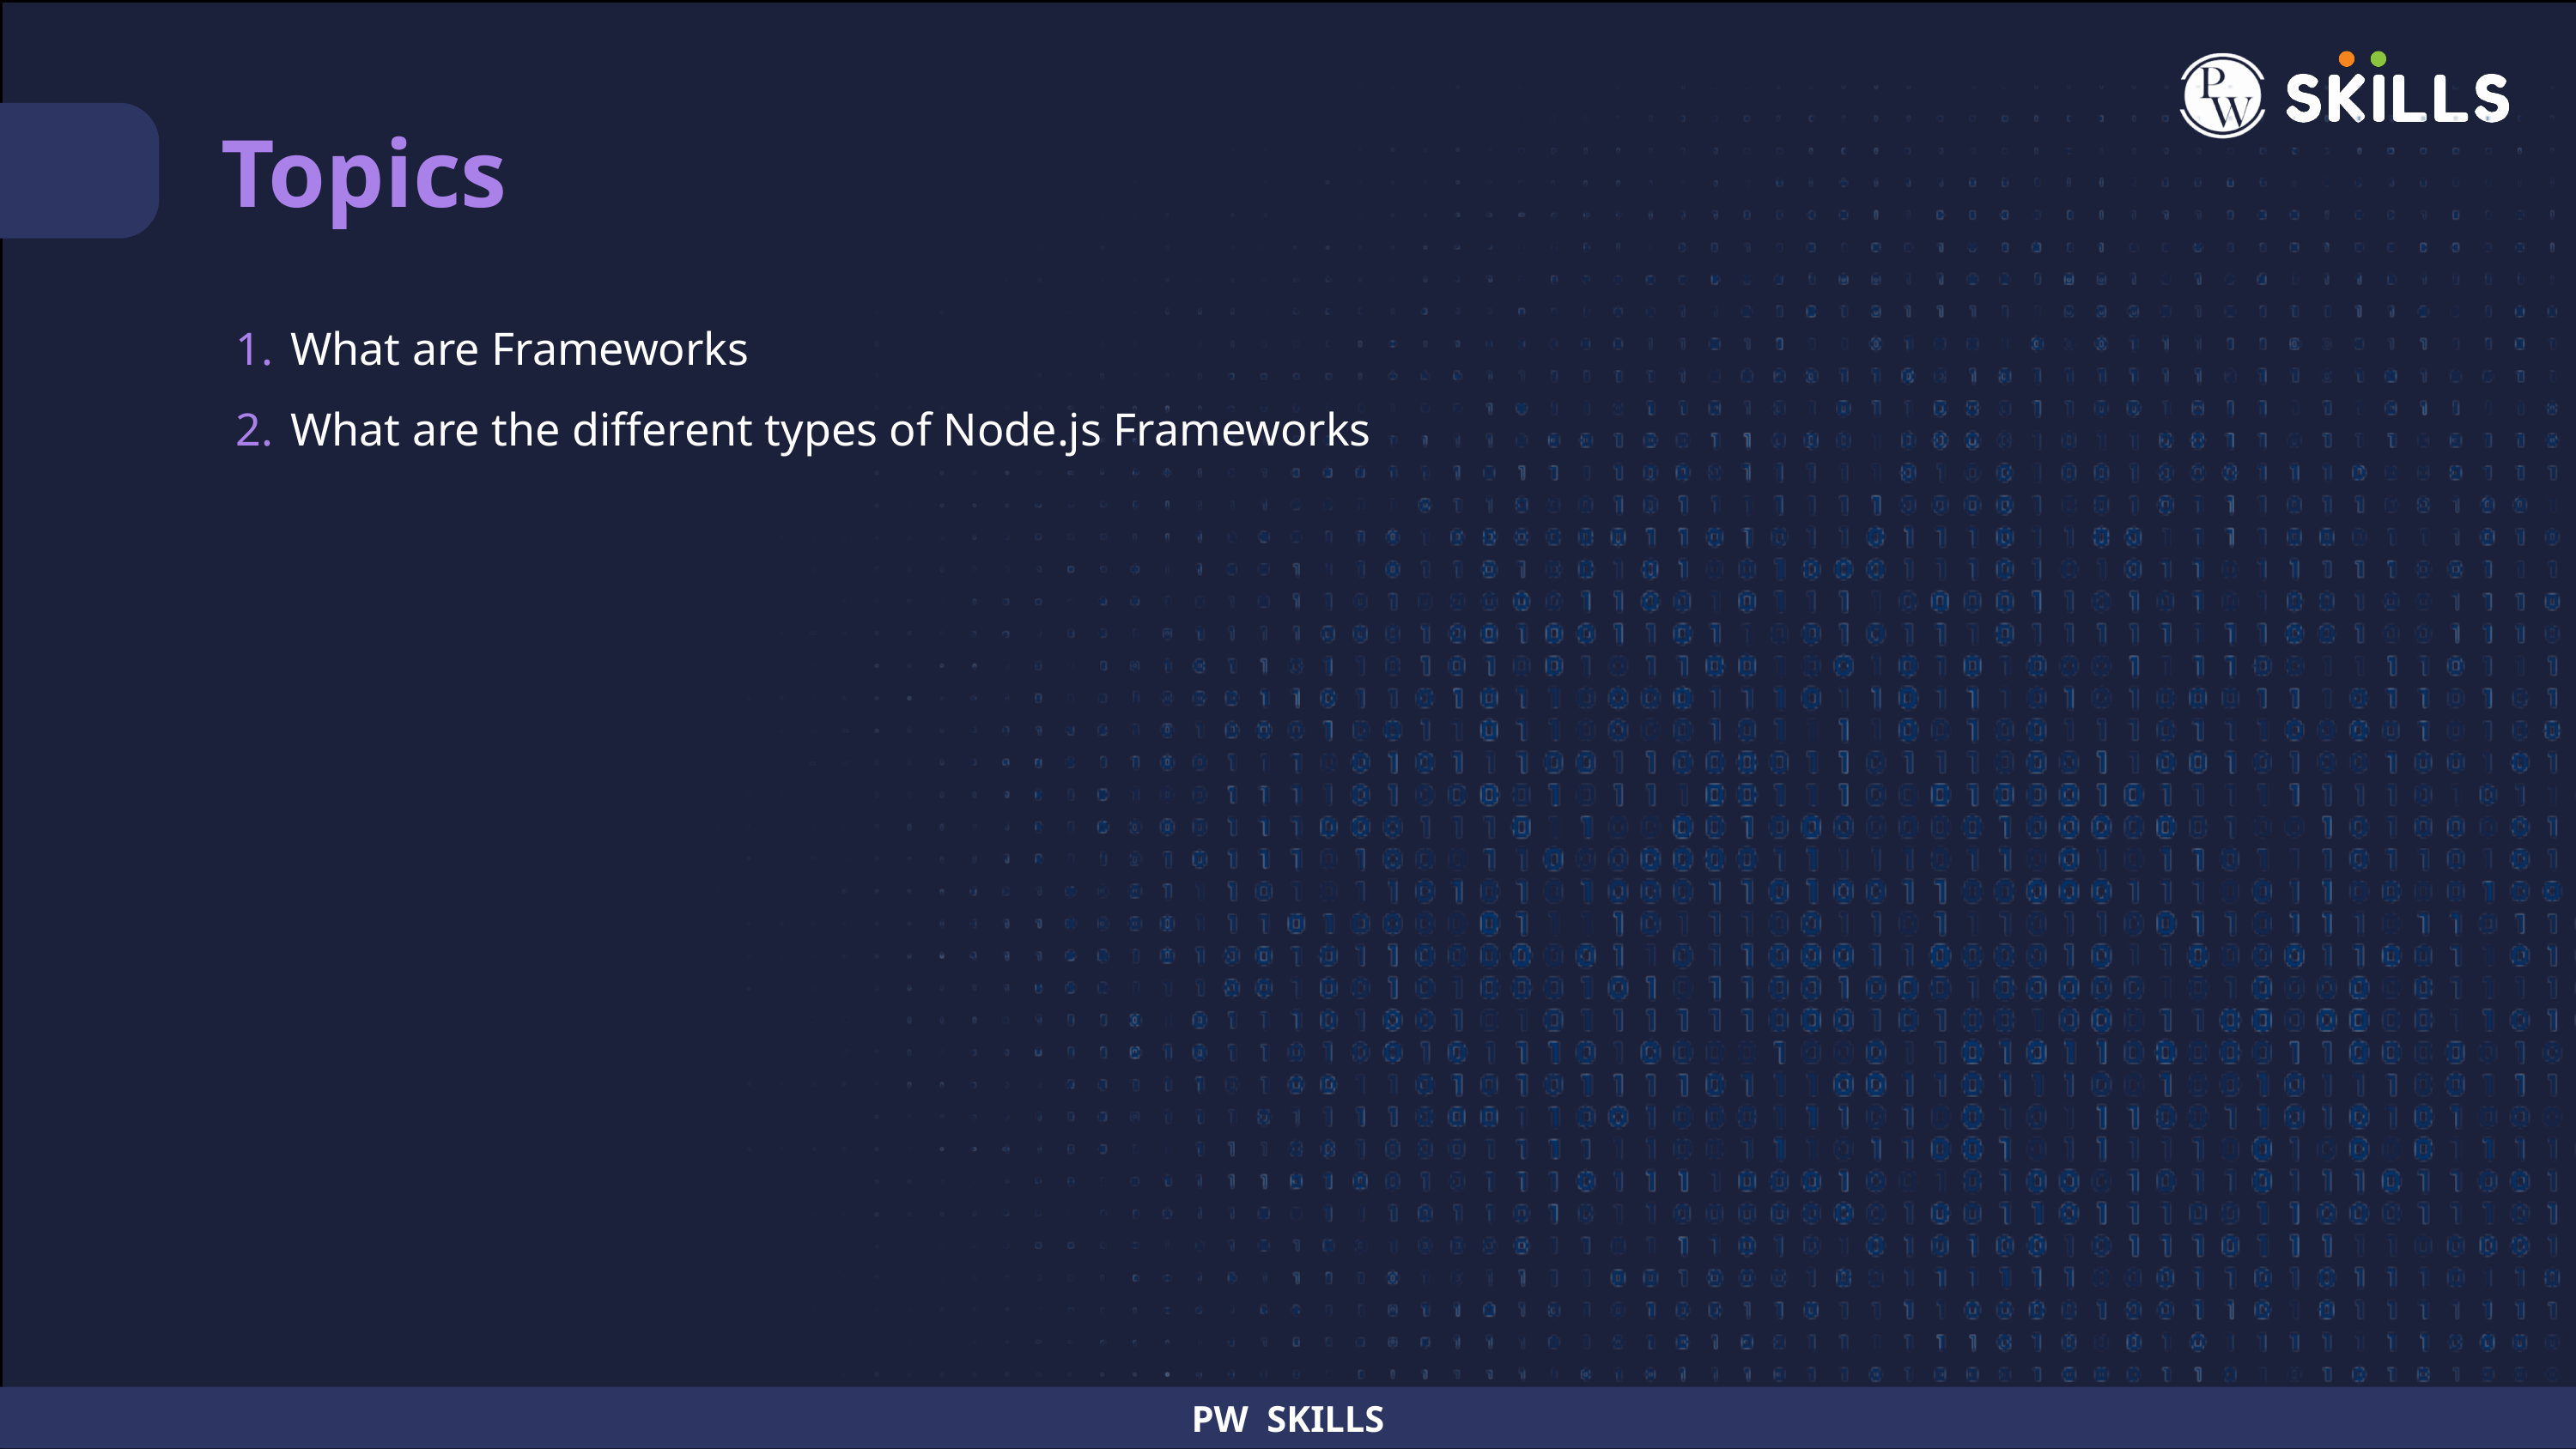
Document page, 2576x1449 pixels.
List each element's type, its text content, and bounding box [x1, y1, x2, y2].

text_box Topics [221, 114, 2171, 227]
picture [716, 0, 2576, 1385]
text_box What are Frameworks What are the different types of Node.js Frameworks [213, 281, 2205, 468]
text_box [0, 102, 160, 239]
